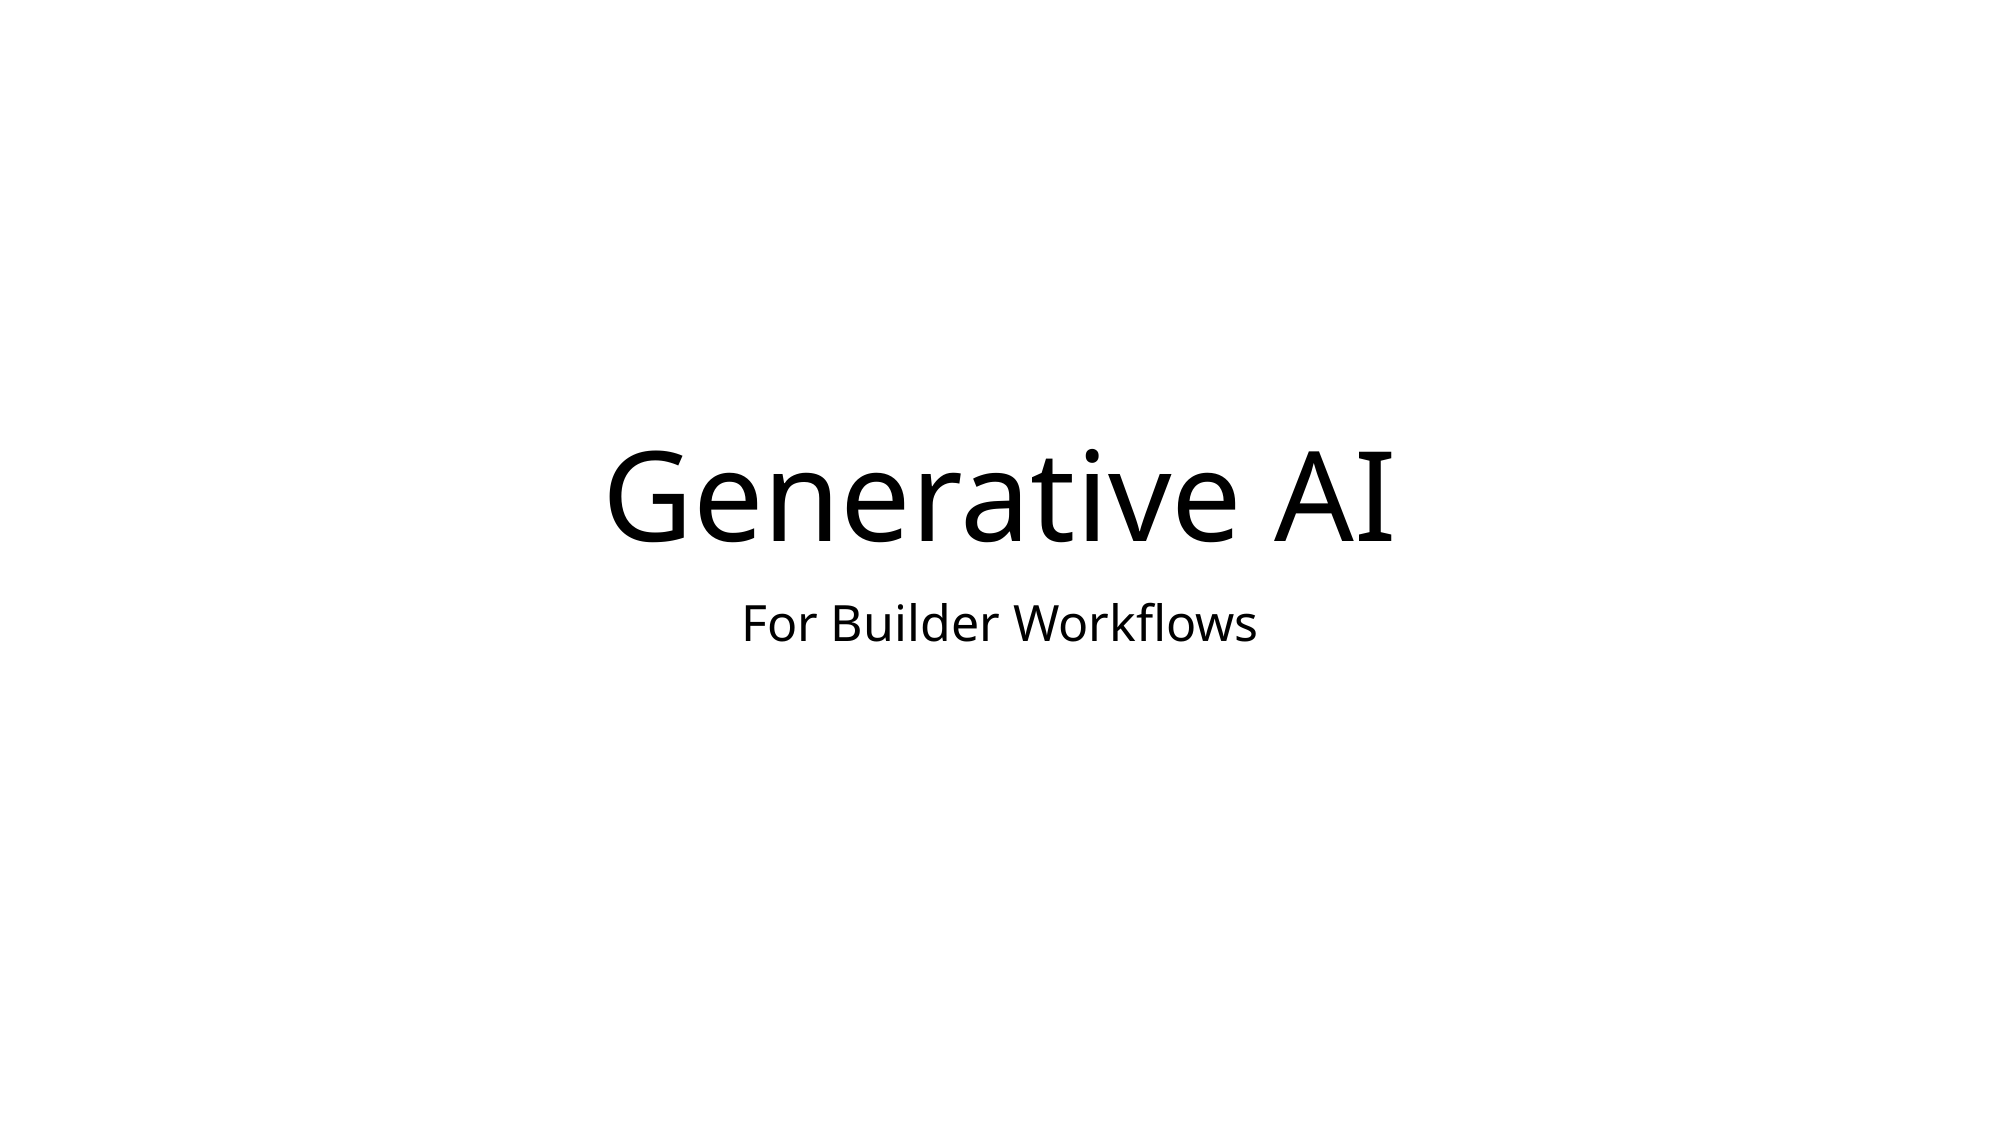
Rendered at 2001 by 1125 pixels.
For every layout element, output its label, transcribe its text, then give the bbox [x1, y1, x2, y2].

title Generative AI [249, 184, 1750, 576]
subtitle For Builder Workflows [249, 590, 1750, 863]
